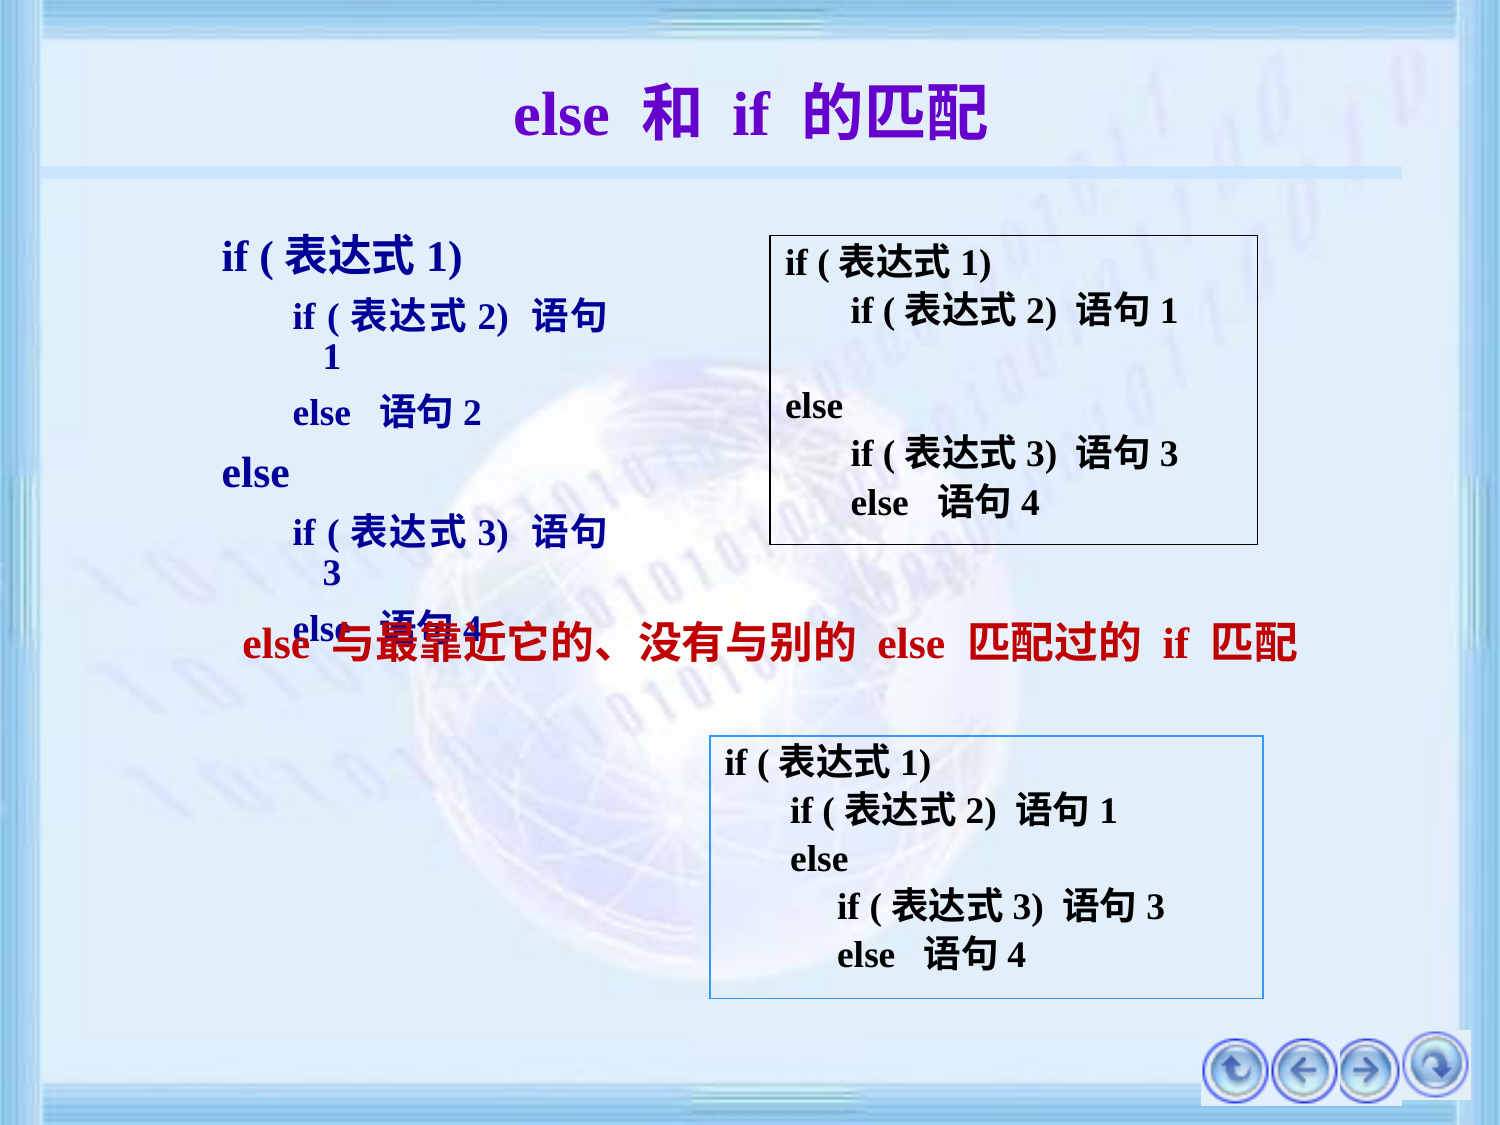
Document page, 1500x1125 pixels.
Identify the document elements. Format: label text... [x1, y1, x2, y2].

text_box if (表达式1) if (表达式2) 语句1 else if (表达式3) 语句3 else 语句4 [770, 235, 1258, 545]
text_box if (表达式1) if (表达式2) 语句1 else if (表达式3) 语句3 else 语句4 [709, 735, 1263, 999]
picture [0, 0, 1500, 1125]
list if (表达式1) if (表达式2) 语句1 else 语句2 else if (表达式3) 语句3 else 语句4 [206, 225, 632, 563]
text_box else 与最靠近它的、没有与别的 else 匹配过的 if 匹配 [227, 613, 1313, 676]
title else 和 if 的匹配 [245, 65, 1258, 157]
